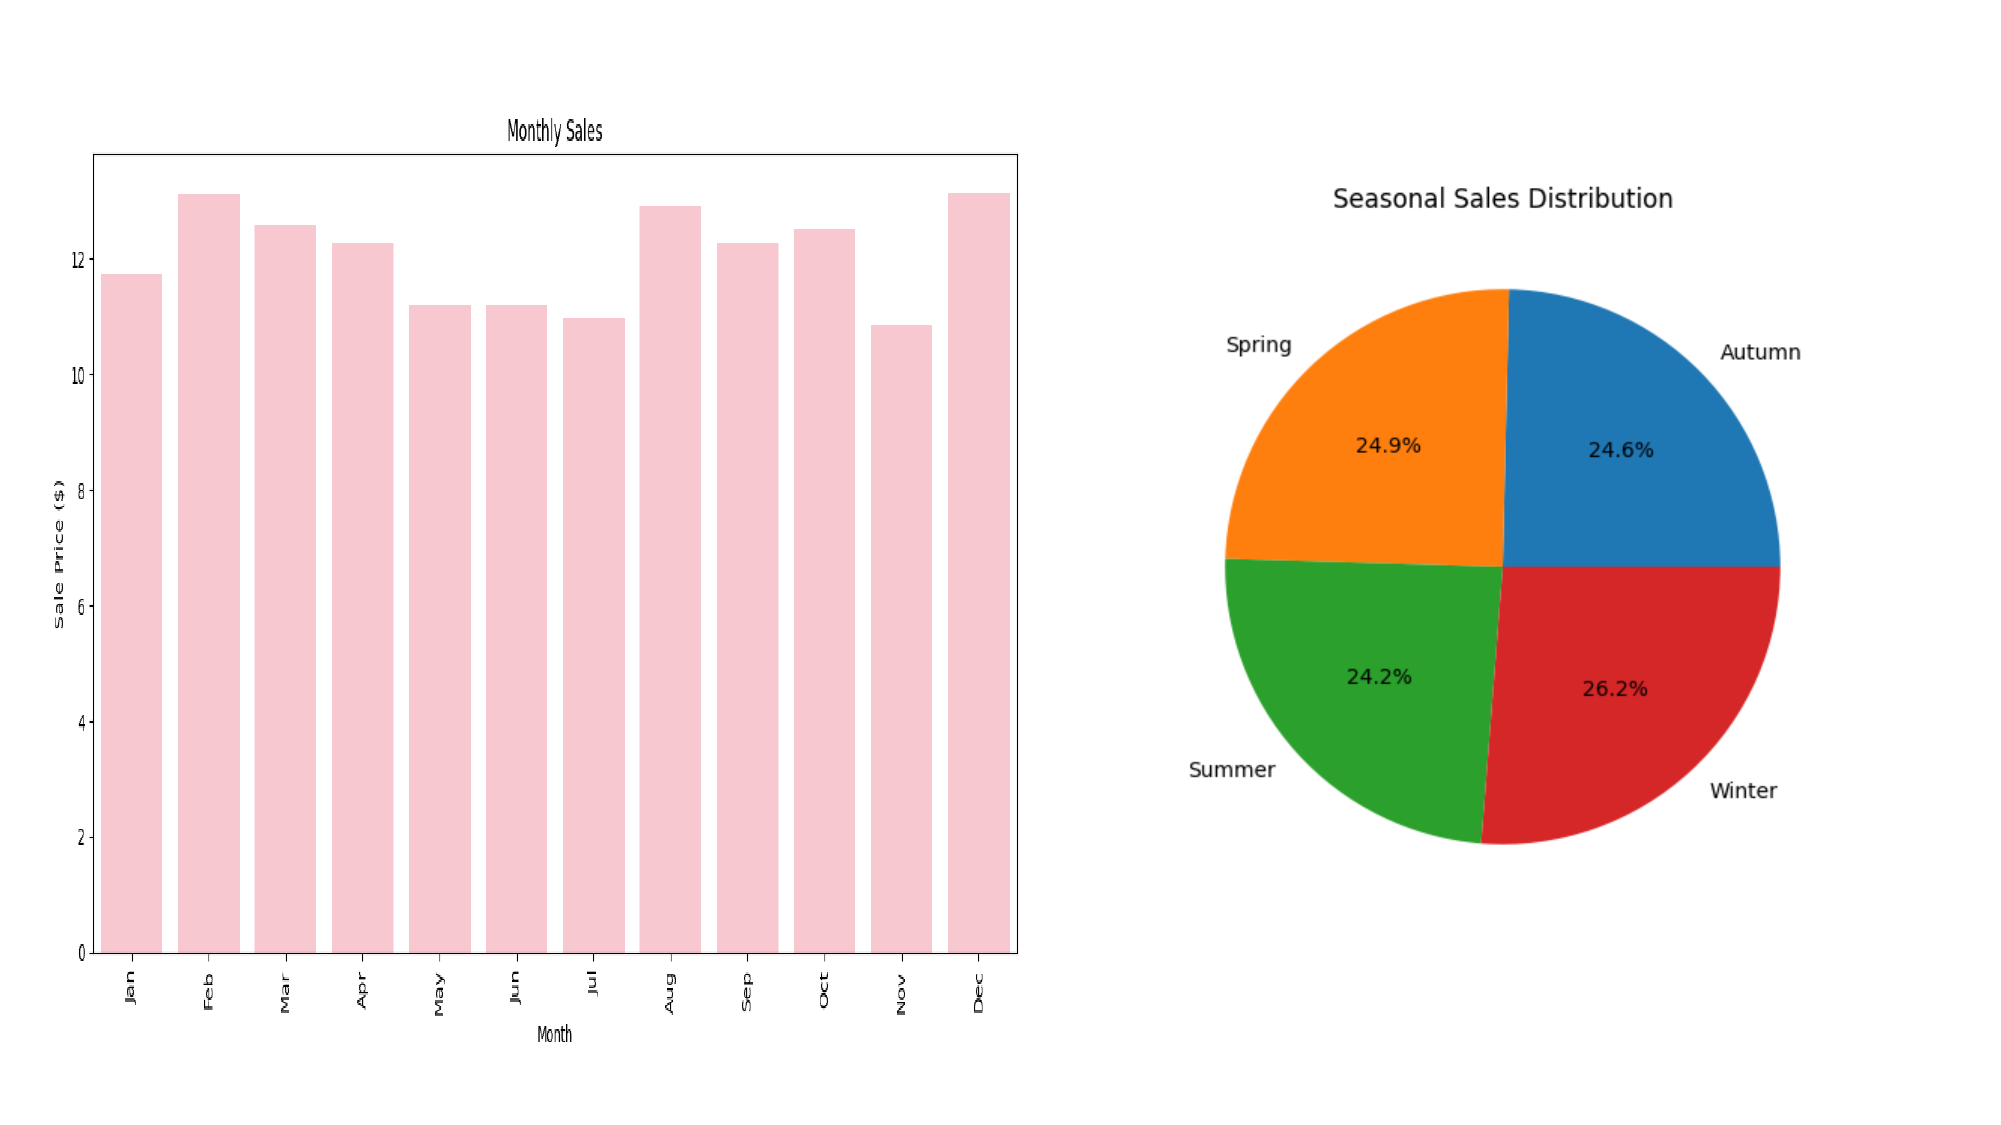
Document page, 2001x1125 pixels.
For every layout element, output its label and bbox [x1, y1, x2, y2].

picture [1141, 172, 1865, 929]
picture [46, 102, 1024, 1064]
